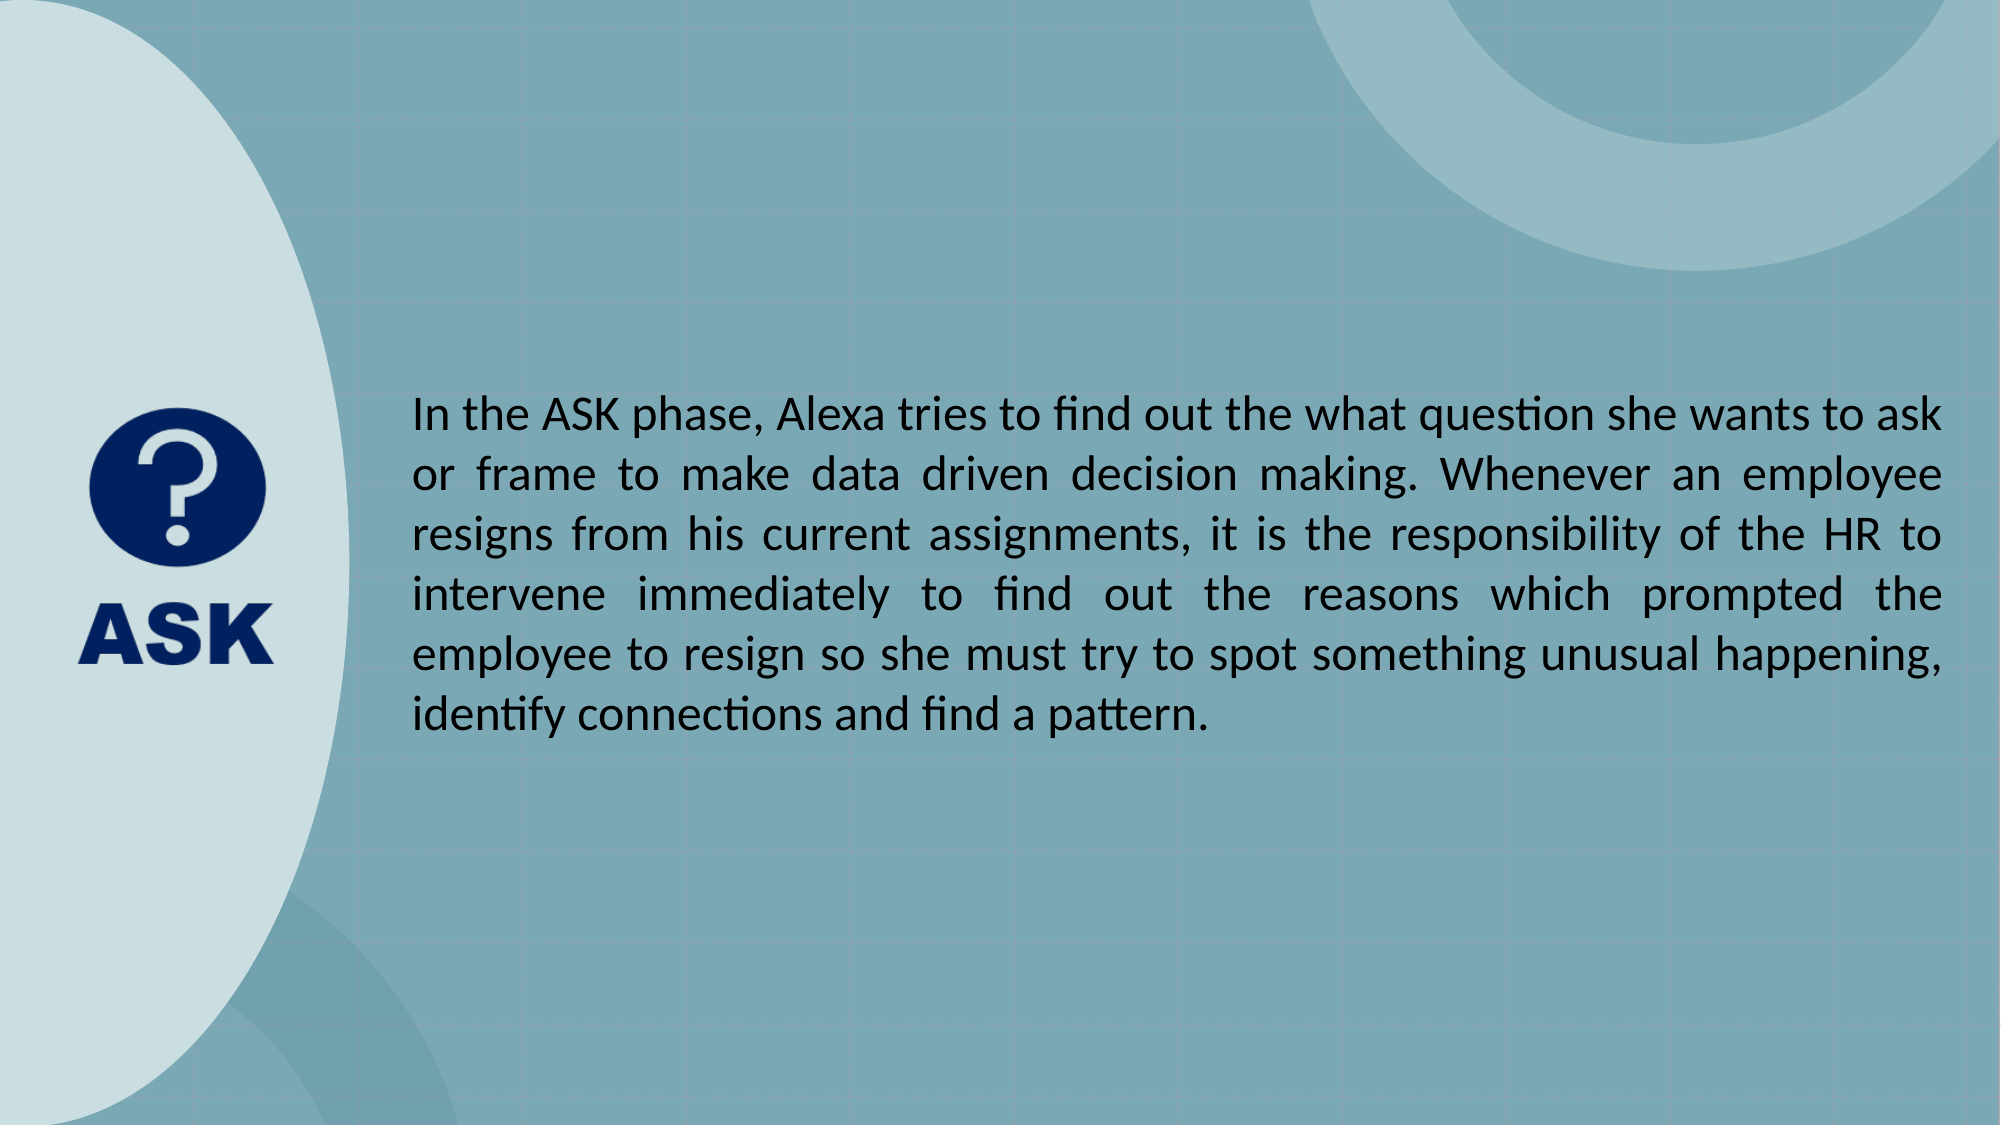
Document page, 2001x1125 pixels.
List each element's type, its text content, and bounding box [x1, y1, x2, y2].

text_box In the ASK phase, Alexa tries to find out the what question she wants to ask or frame to make data driven decision making. Whenever an employee resigns from his current assignments, it is the responsibility of the HR to intervene immediately to find out the reasons which prompted the employee to resign so she must try to spot something unusual happening, identify connections and find a pattern. [397, 373, 1959, 748]
picture [27, 387, 325, 738]
text_box [0, 0, 351, 1125]
